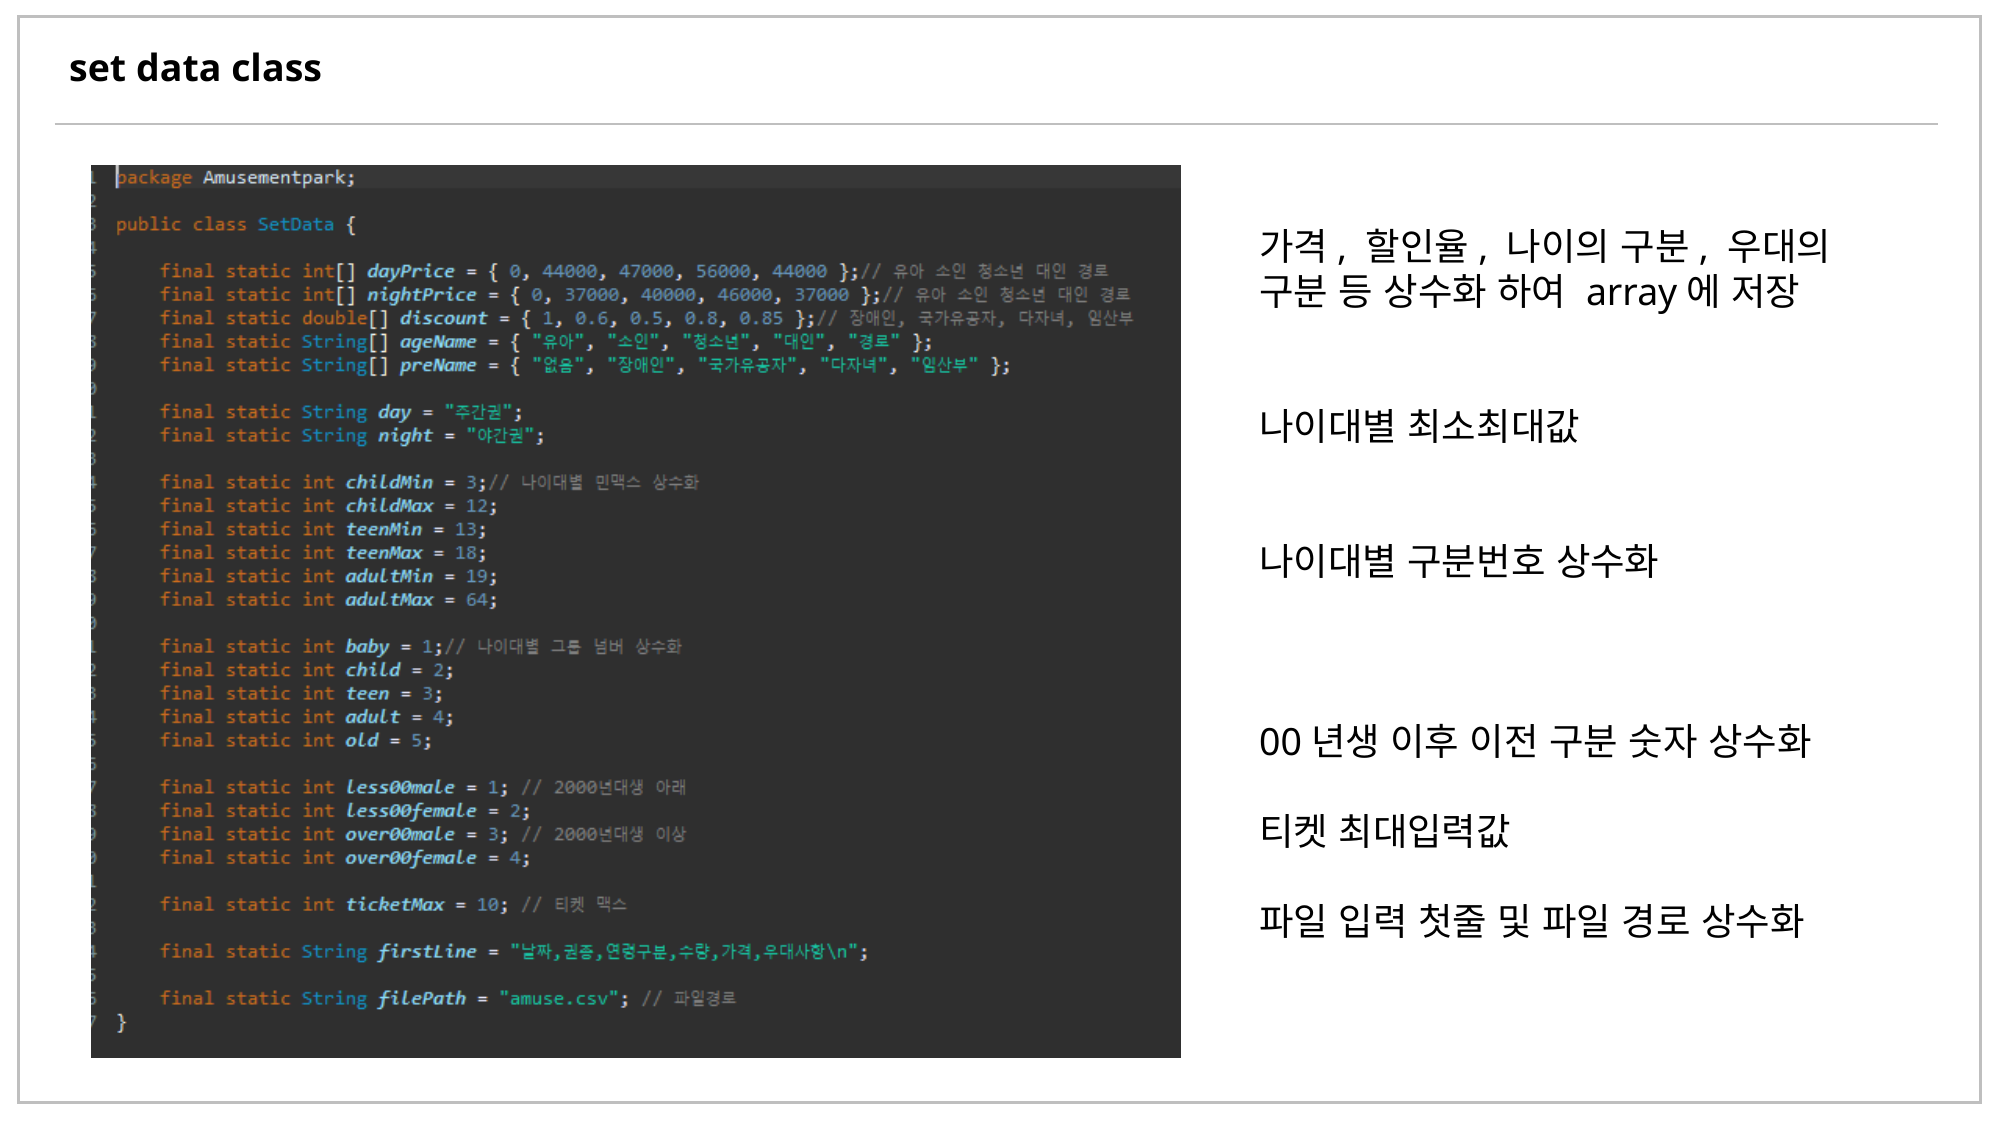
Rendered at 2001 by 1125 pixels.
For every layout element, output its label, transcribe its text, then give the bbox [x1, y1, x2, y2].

picture [91, 165, 1181, 1058]
text_box set data class [54, 37, 338, 97]
text_box 가격, 할인율, 나이의 구분, 우대의 구분 등 상수화 하여 array에 저장 나이대별 최소최대값 나이대별 구분번호 상수화 00년생 이후 이전 구분 숫자 상수화 티켓 최대입력값 파일 입력 첫줄 및 파일 경로 상수화 [1244, 216, 1872, 996]
